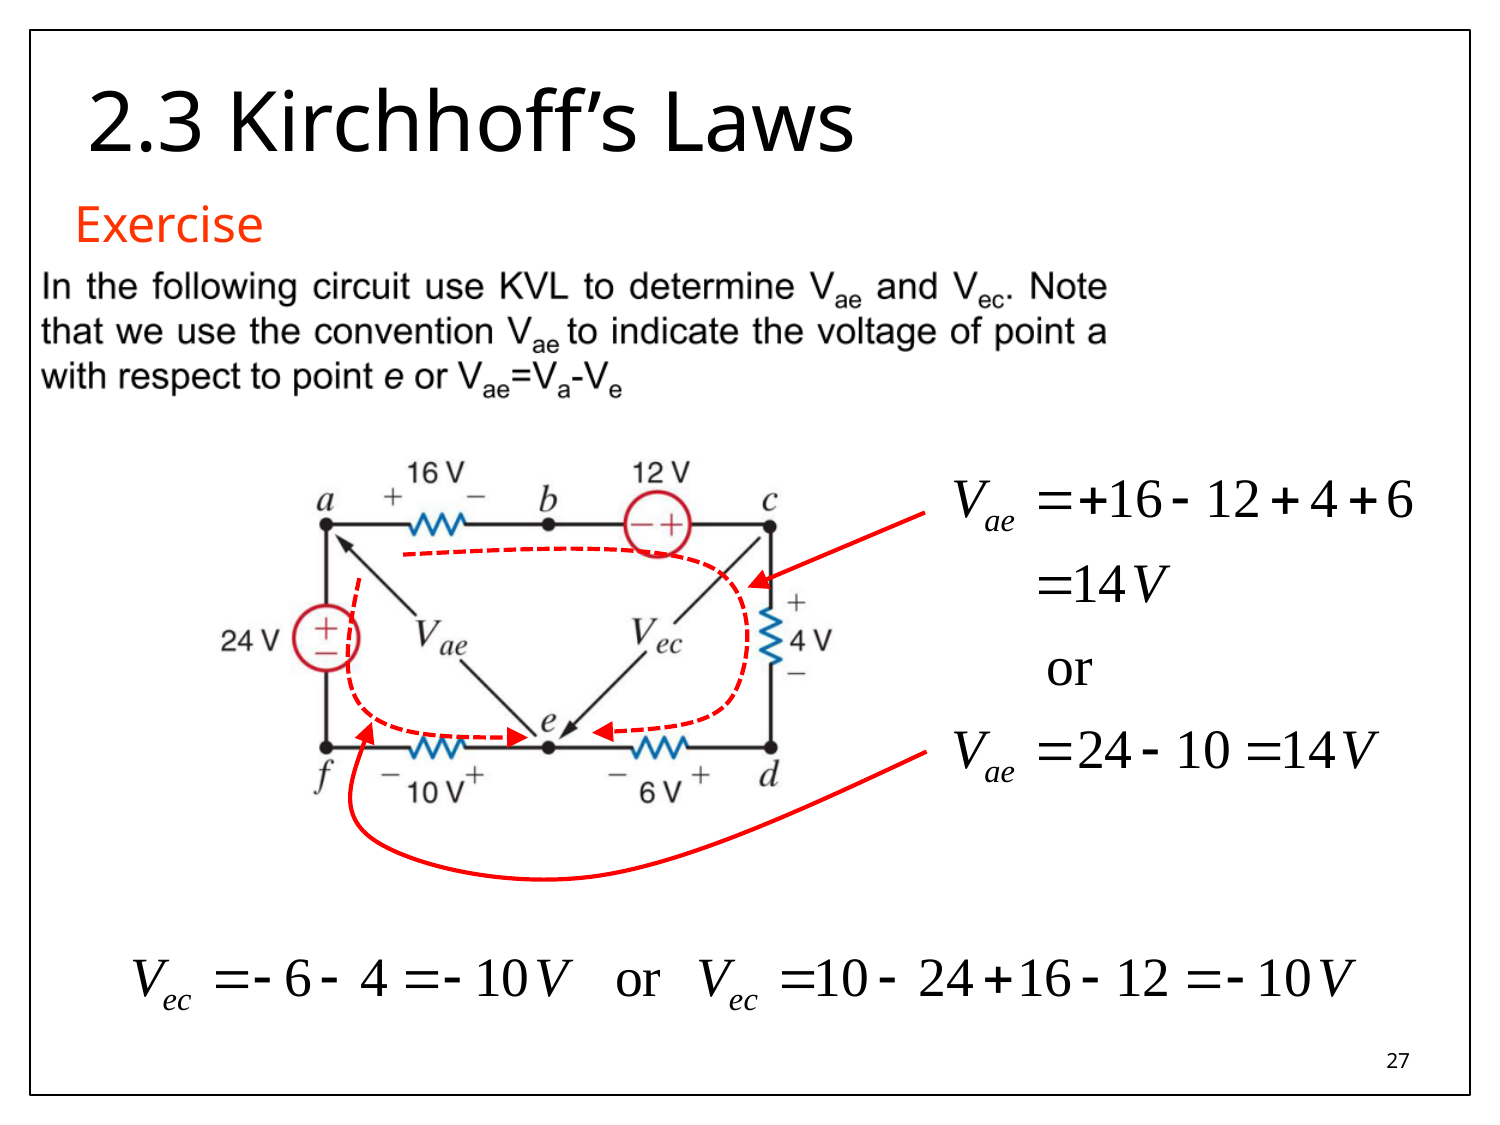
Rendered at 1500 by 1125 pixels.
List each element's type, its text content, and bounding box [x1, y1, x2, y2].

slide_number 27 [1074, 1024, 1425, 1100]
title 2.3 Kirchhoff’s Laws [72, 16, 1425, 233]
picture [37, 255, 1126, 842]
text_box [947, 462, 1426, 797]
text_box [747, 512, 926, 588]
text_box Exercise [59, 185, 280, 254]
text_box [126, 940, 1368, 1025]
text_box [390, 851, 700, 882]
